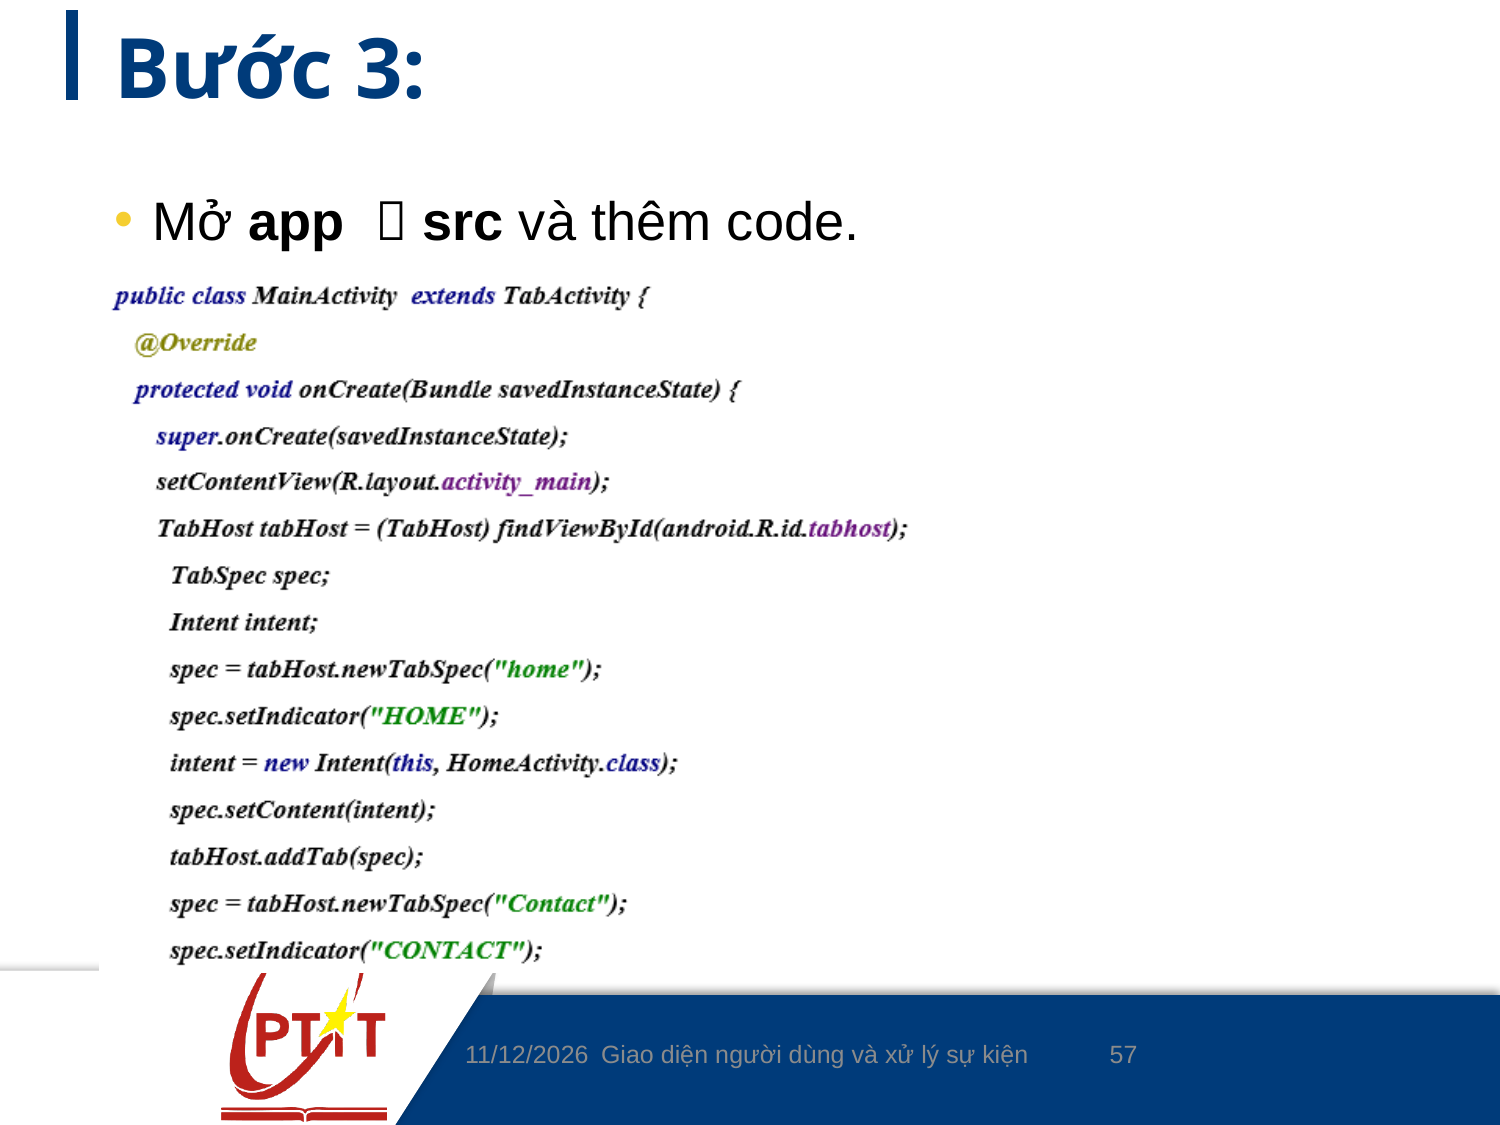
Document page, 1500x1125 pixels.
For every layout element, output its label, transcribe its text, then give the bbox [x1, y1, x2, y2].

picture [99, 276, 916, 1122]
title Bước 3: [99, 5, 1394, 138]
footer Giao diện người dùng và xử lý sự kiện [561, 1023, 815, 1084]
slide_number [450, 1023, 561, 1084]
list Mở app  src và thêm code. [99, 162, 1394, 882]
slide_number 57 [815, 1023, 1153, 1084]
